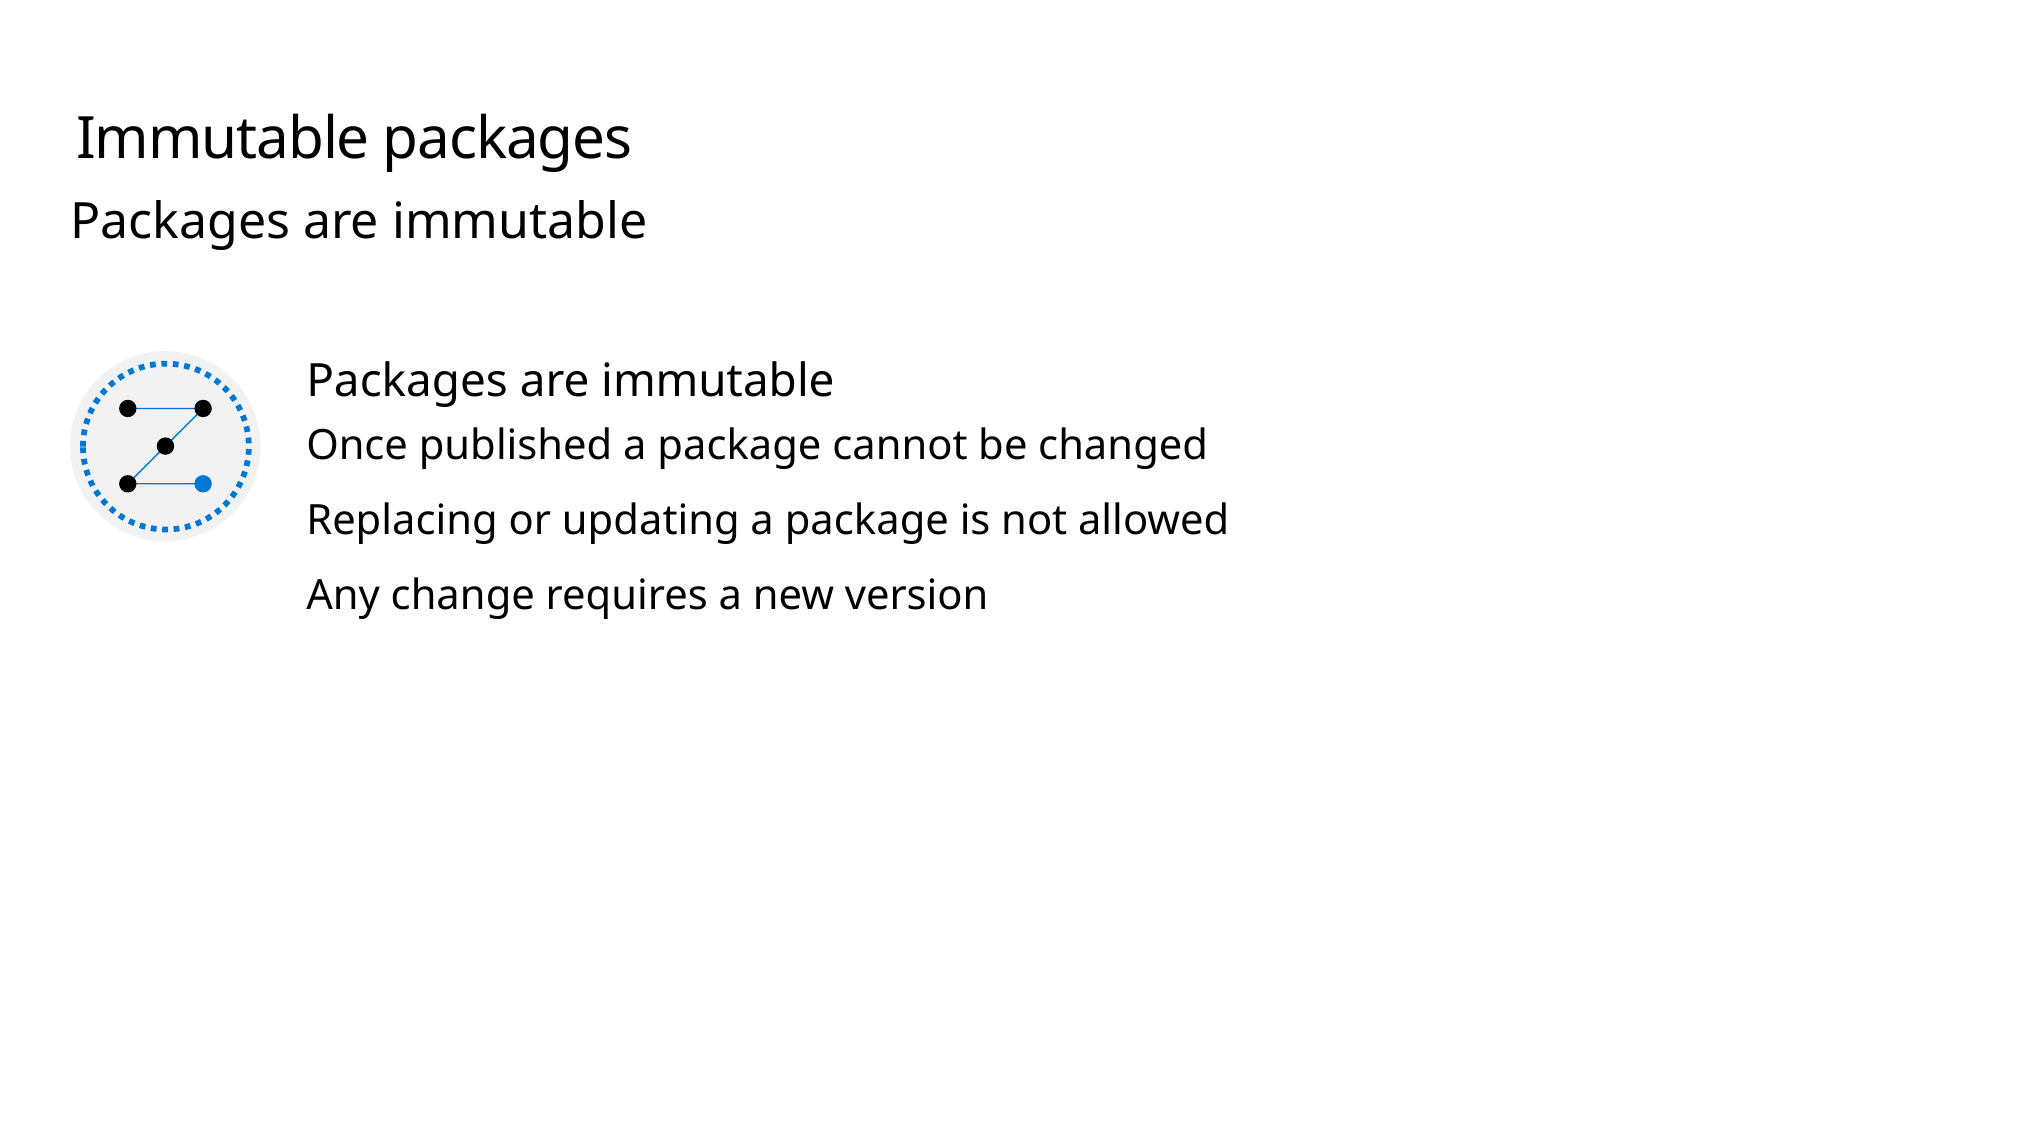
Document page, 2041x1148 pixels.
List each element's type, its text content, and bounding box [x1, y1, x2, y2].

title Immutable packages [76, 103, 1969, 172]
text_box Packages are immutable Once published a package cannot be changed Replacing or updating a package is not allowed Any change requires a new version [306, 350, 1306, 619]
text_box Packages are immutable [70, 194, 712, 249]
picture [69, 350, 261, 542]
